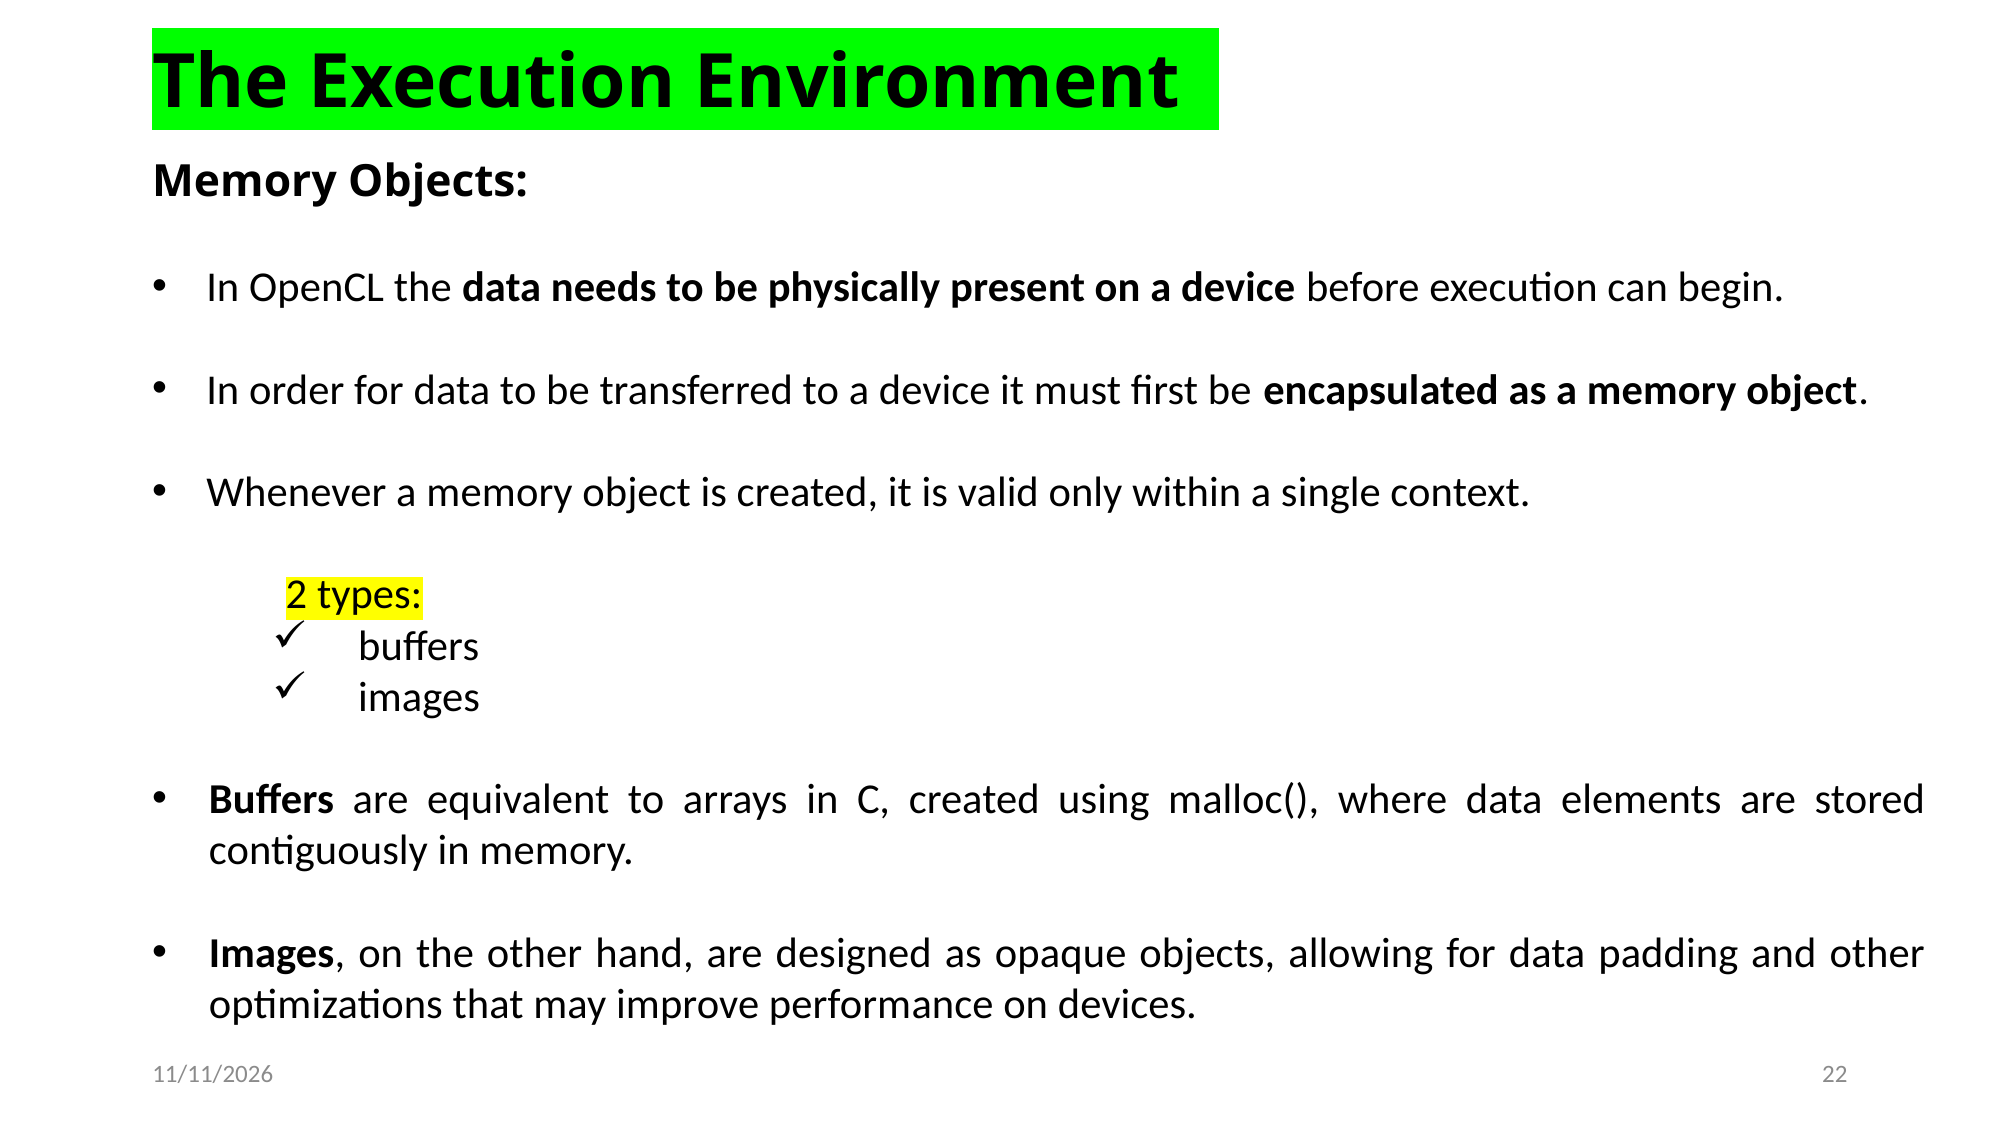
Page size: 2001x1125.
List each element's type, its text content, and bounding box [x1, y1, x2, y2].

text_box The Execution Environment [137, 22, 1863, 145]
text_box 17-02-2022 [137, 1042, 588, 1103]
text_box Memory Objects: In OpenCL the data needs to be physically present on a device before execution can begin. In order for data to be transferred to a device it must first be encapsulated as a memory object. Whenever a memory object is created, it is valid only within a single context. 2 types: buffers images Buffers are equivalent to arrays in C, created using malloc(), where data elements are stored contiguously in memory. Images, on the other hand, are designed as opaque objects, allowing for data padding and other optimizations that may improve performance on devices. [137, 145, 1943, 1043]
text_box 22 [1412, 1042, 1863, 1103]
